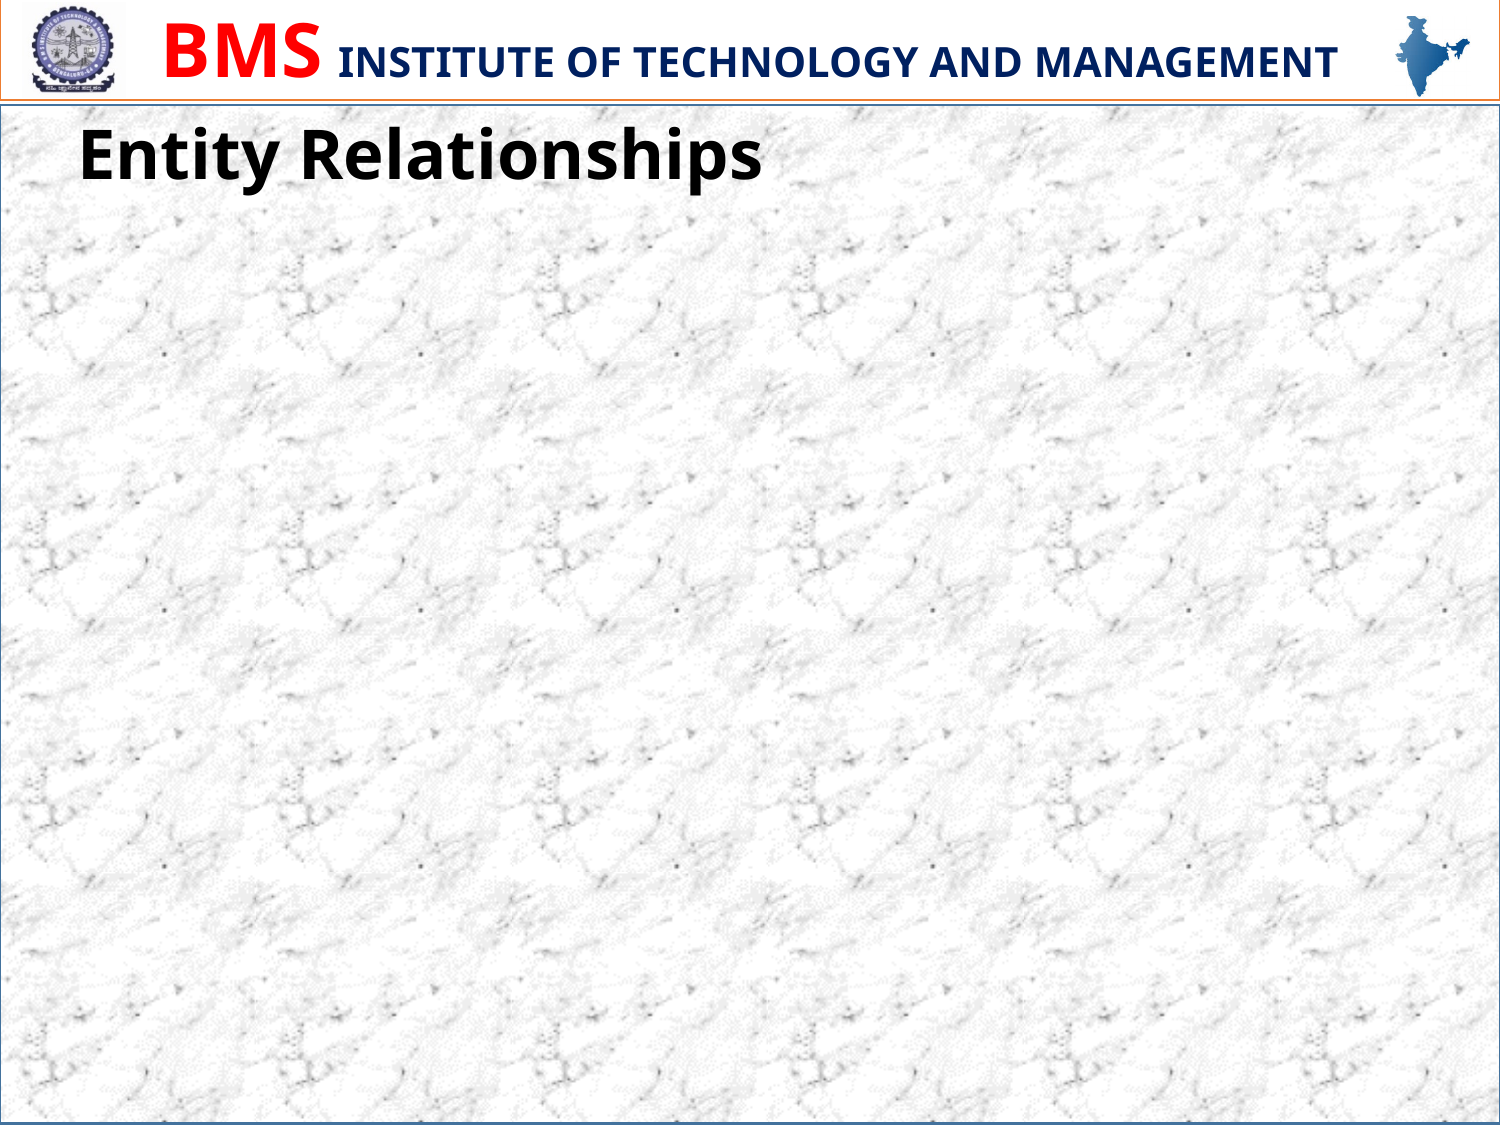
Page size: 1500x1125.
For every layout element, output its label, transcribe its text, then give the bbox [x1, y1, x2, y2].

picture [1, 106, 1499, 1122]
title Entity Relationships [62, 112, 1413, 193]
picture [1395, 16, 1471, 98]
picture [22, 2, 126, 98]
